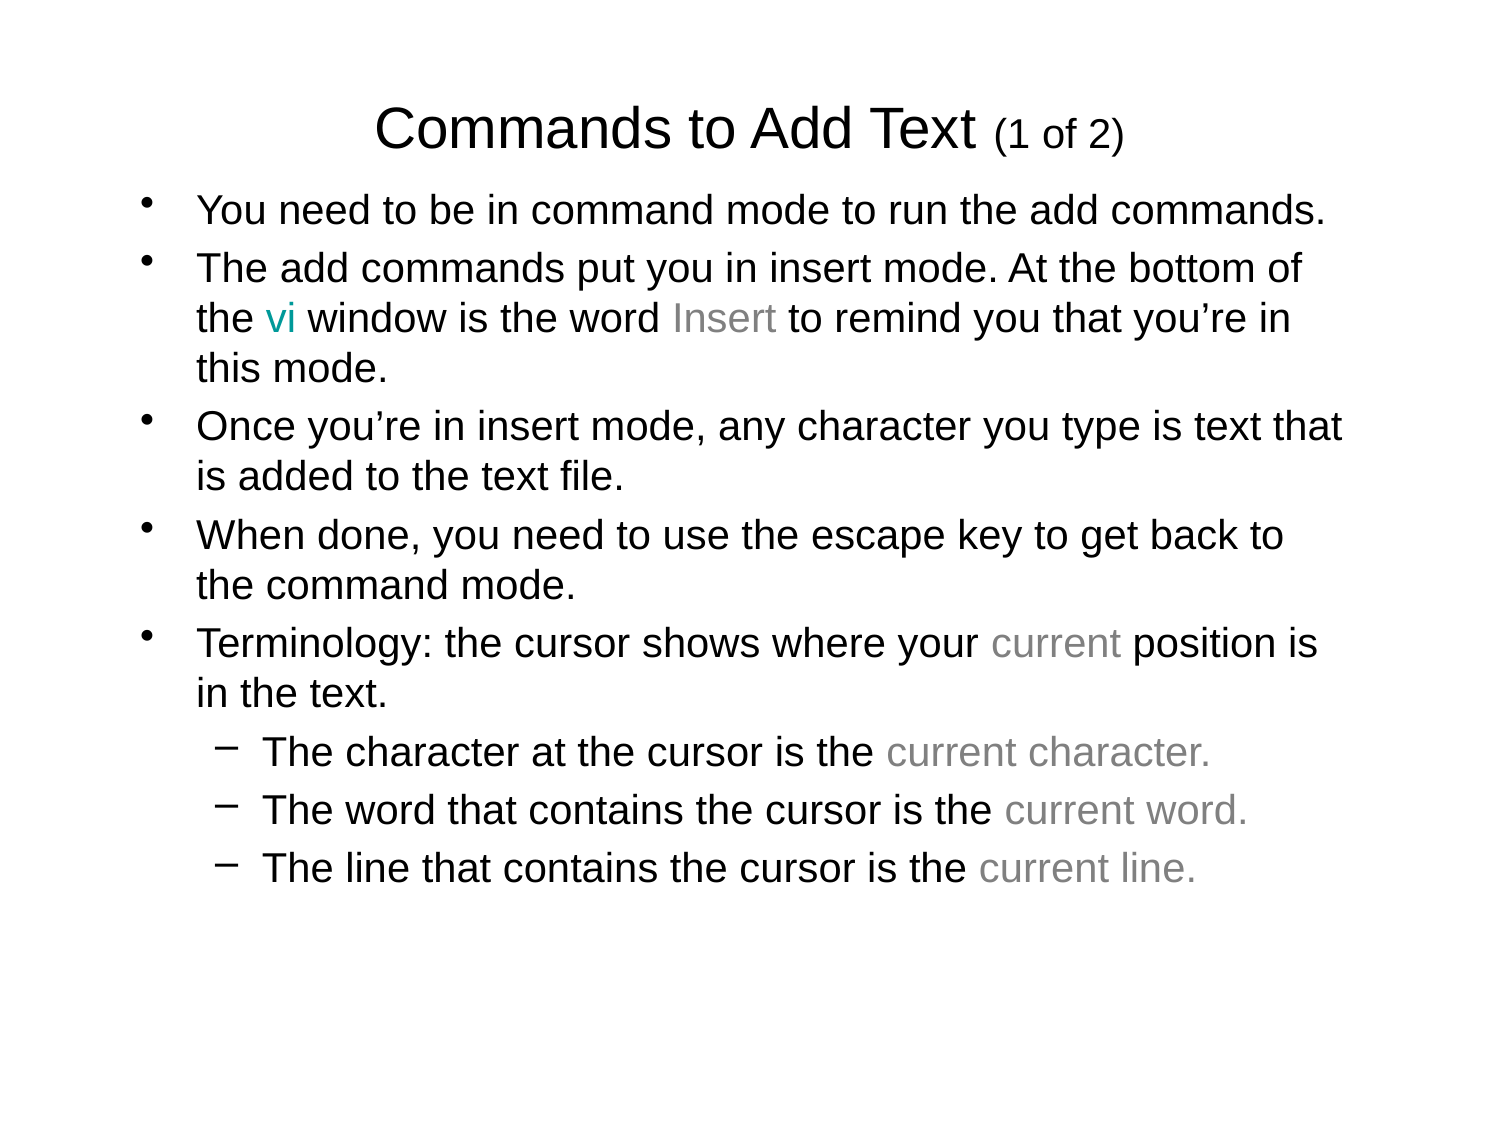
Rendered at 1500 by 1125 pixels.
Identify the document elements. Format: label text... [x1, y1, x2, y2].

title Commands to Add Text (1 of 2) [74, 74, 1426, 176]
list You need to be in command mode to run the add commands. The add commands put you in insert mode. At the bottom of the vi window is the word Insert to remind you that you’re in this mode. Once you’re in insert mode, any character you type is text that is added to the text file. When done, you need to use the escape key to get back to the command mode. Terminology: the cursor shows where your current position is in the text. The character at the cursor is the current character. The word that contains the cursor is the current word. The line that contains the cursor is the current line. [124, 174, 1363, 963]
